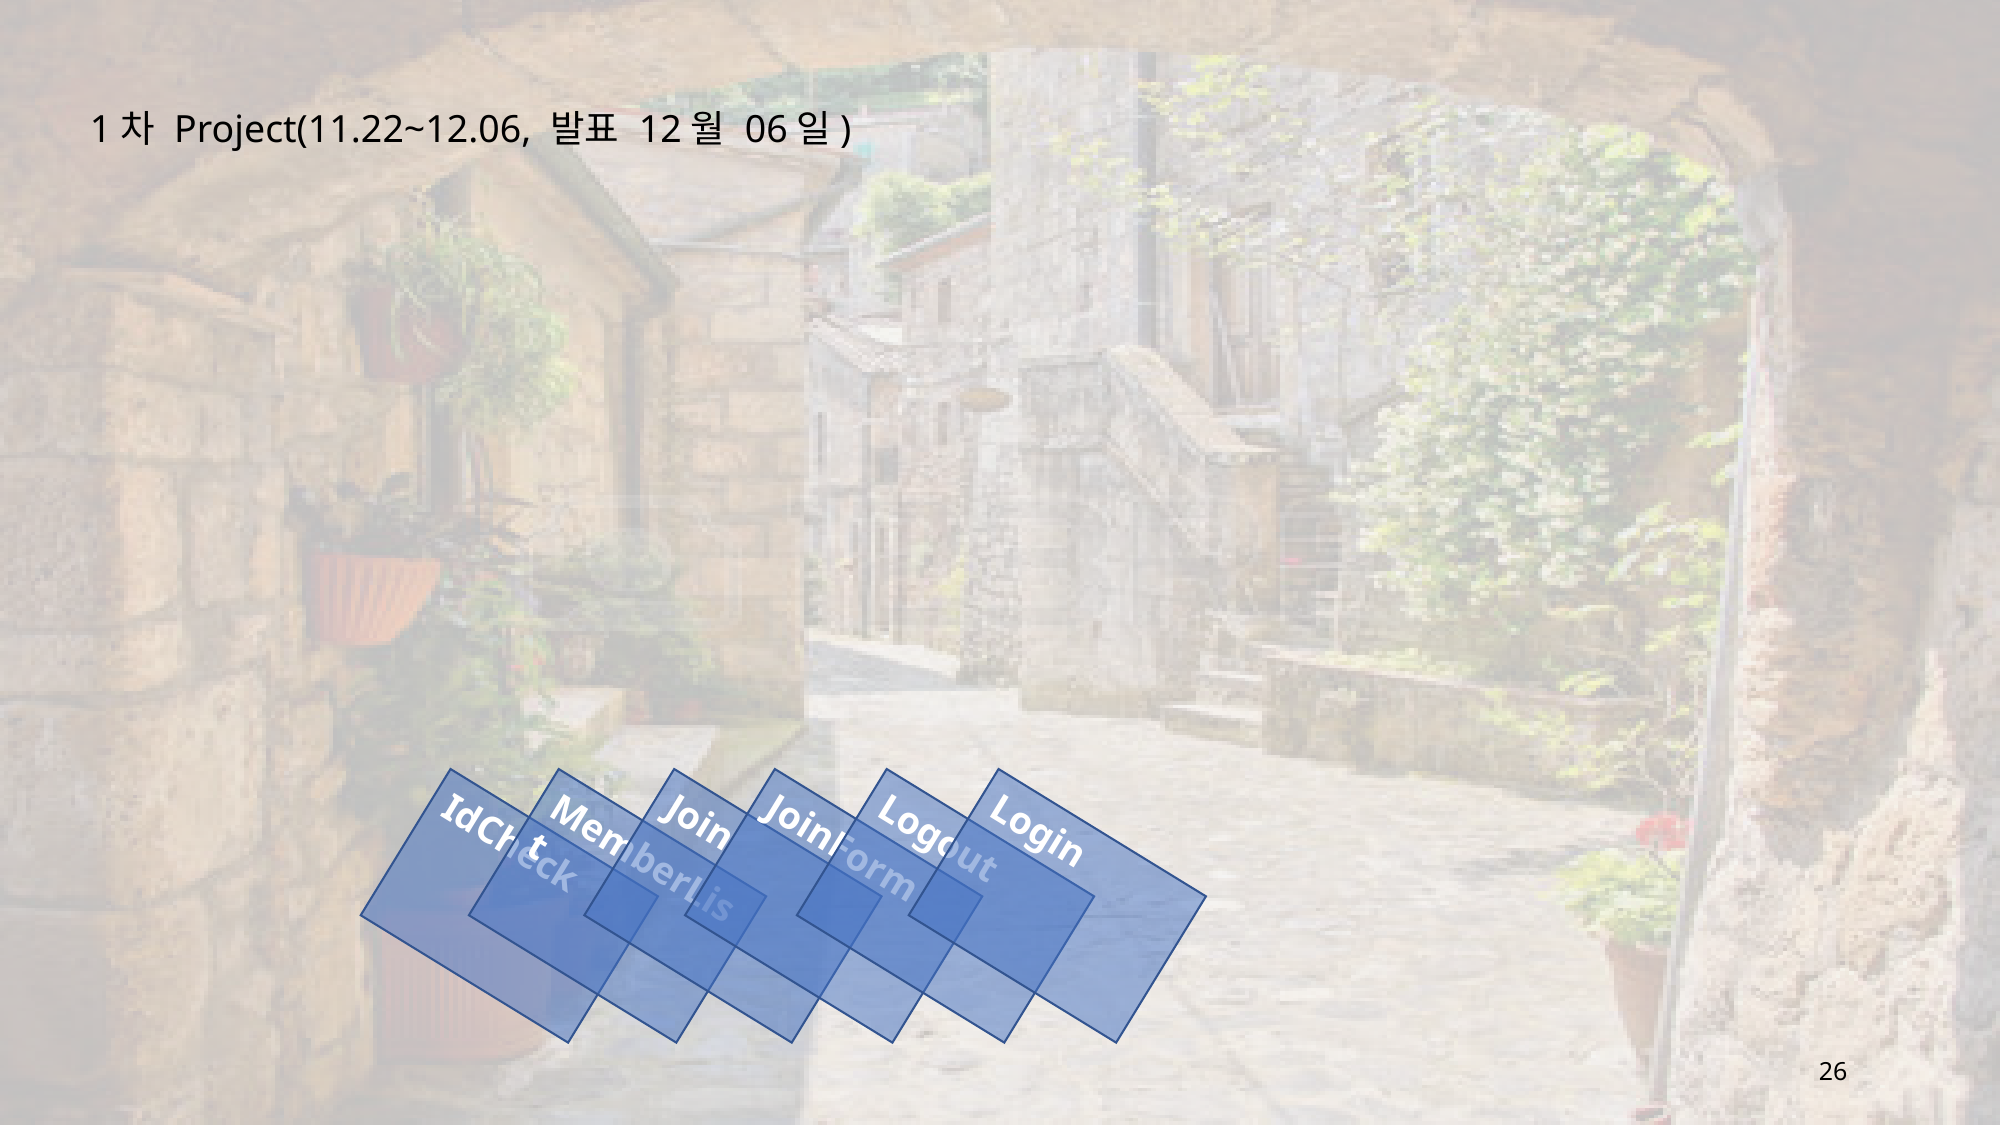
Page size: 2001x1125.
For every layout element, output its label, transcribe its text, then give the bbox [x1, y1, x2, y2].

slide_number 26 [1412, 1042, 1863, 1103]
text_box [0, 0, 2000, 1125]
text_box Login [907, 767, 1208, 1045]
text_box 1차 Project(11.22~12.06, 발표 12월 06일) [74, 97, 975, 158]
text_box Logout [795, 767, 1035, 1045]
text_box Join [582, 767, 820, 1045]
text_box MemberList [467, 767, 708, 1045]
text_box JoinForm [683, 767, 923, 1045]
text_box IdCheck [359, 767, 598, 1045]
